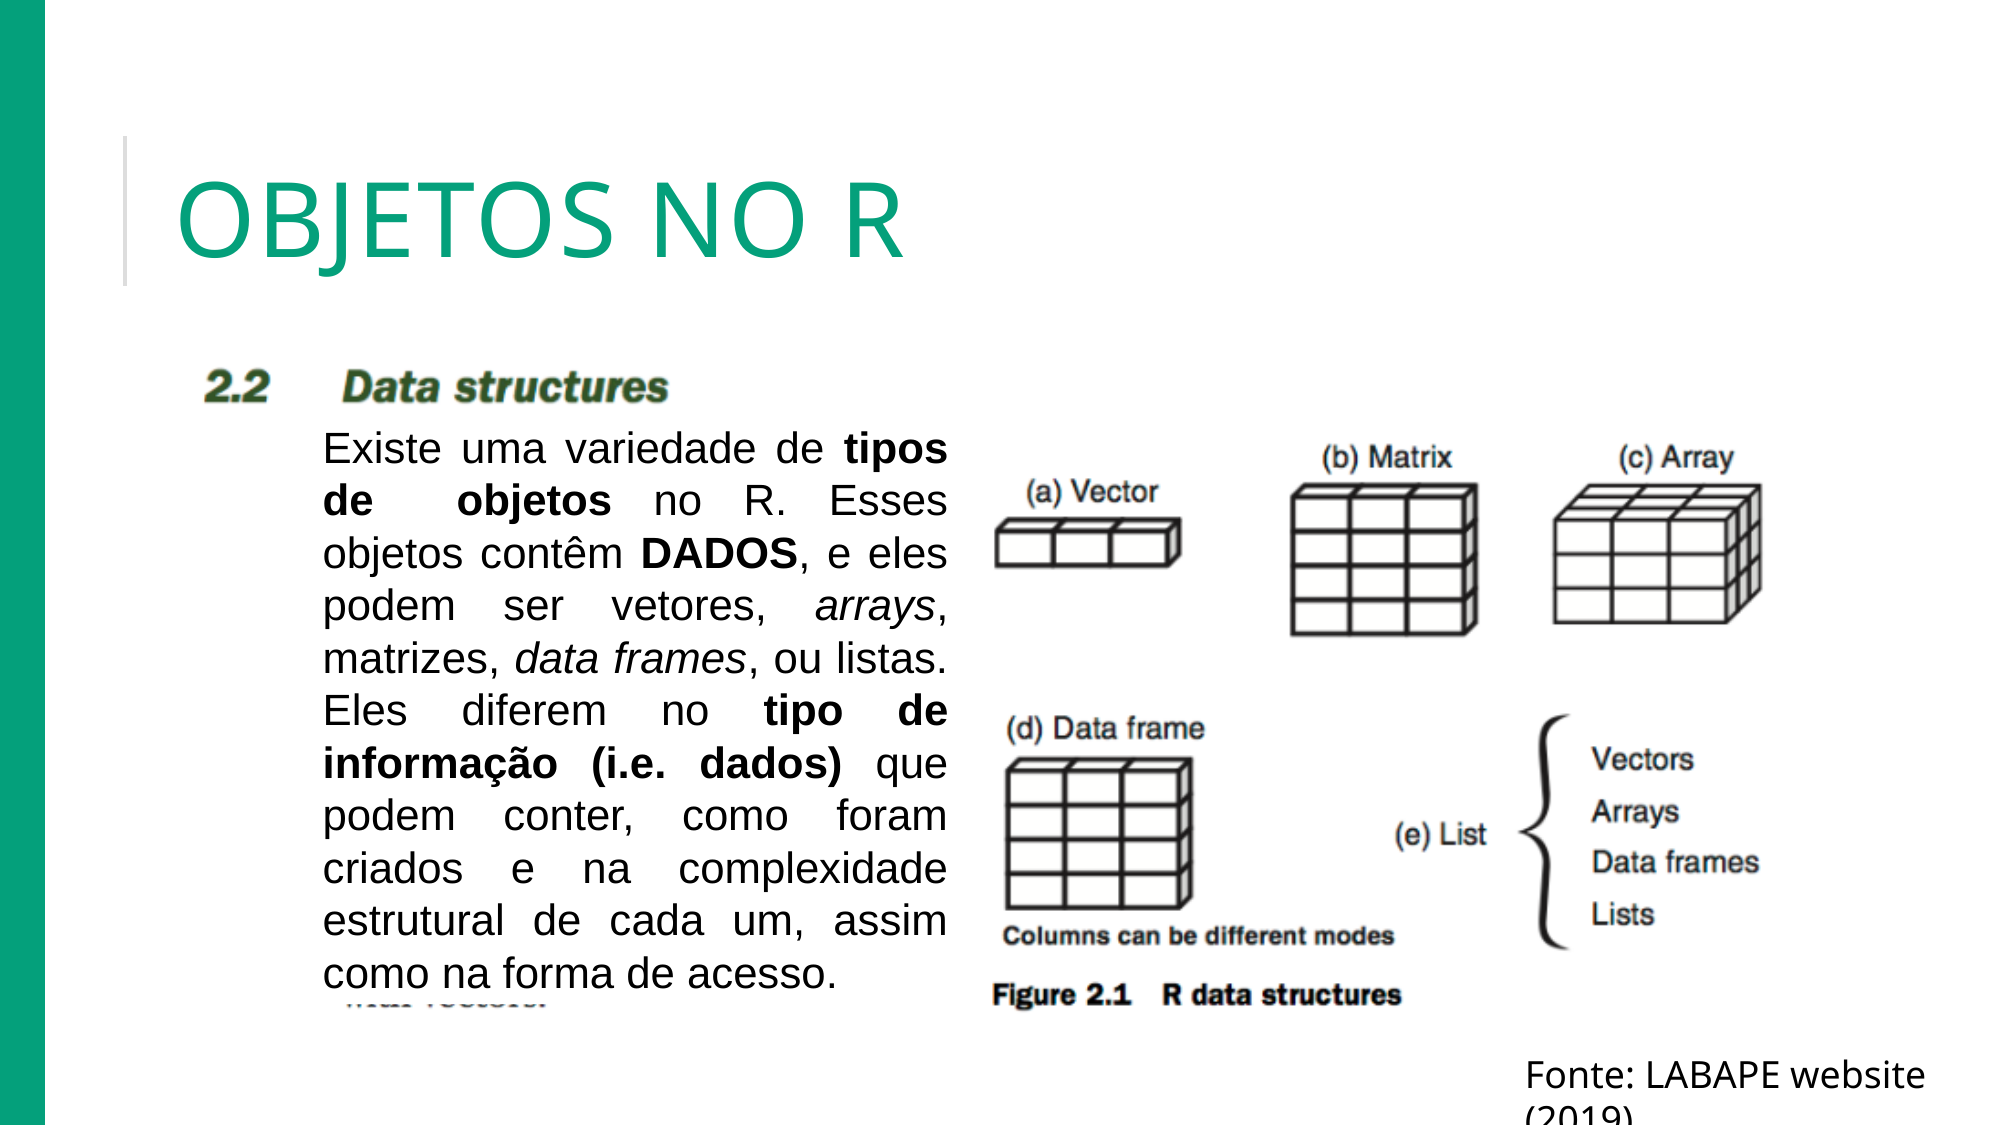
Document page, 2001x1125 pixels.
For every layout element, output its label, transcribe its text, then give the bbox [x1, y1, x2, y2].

picture [183, 343, 1823, 1045]
text_box [0, 0, 45, 1125]
text_box Fonte: LABAPE website (2019) [1510, 1044, 2000, 1125]
title OBJETOS NO R [159, 104, 1848, 351]
